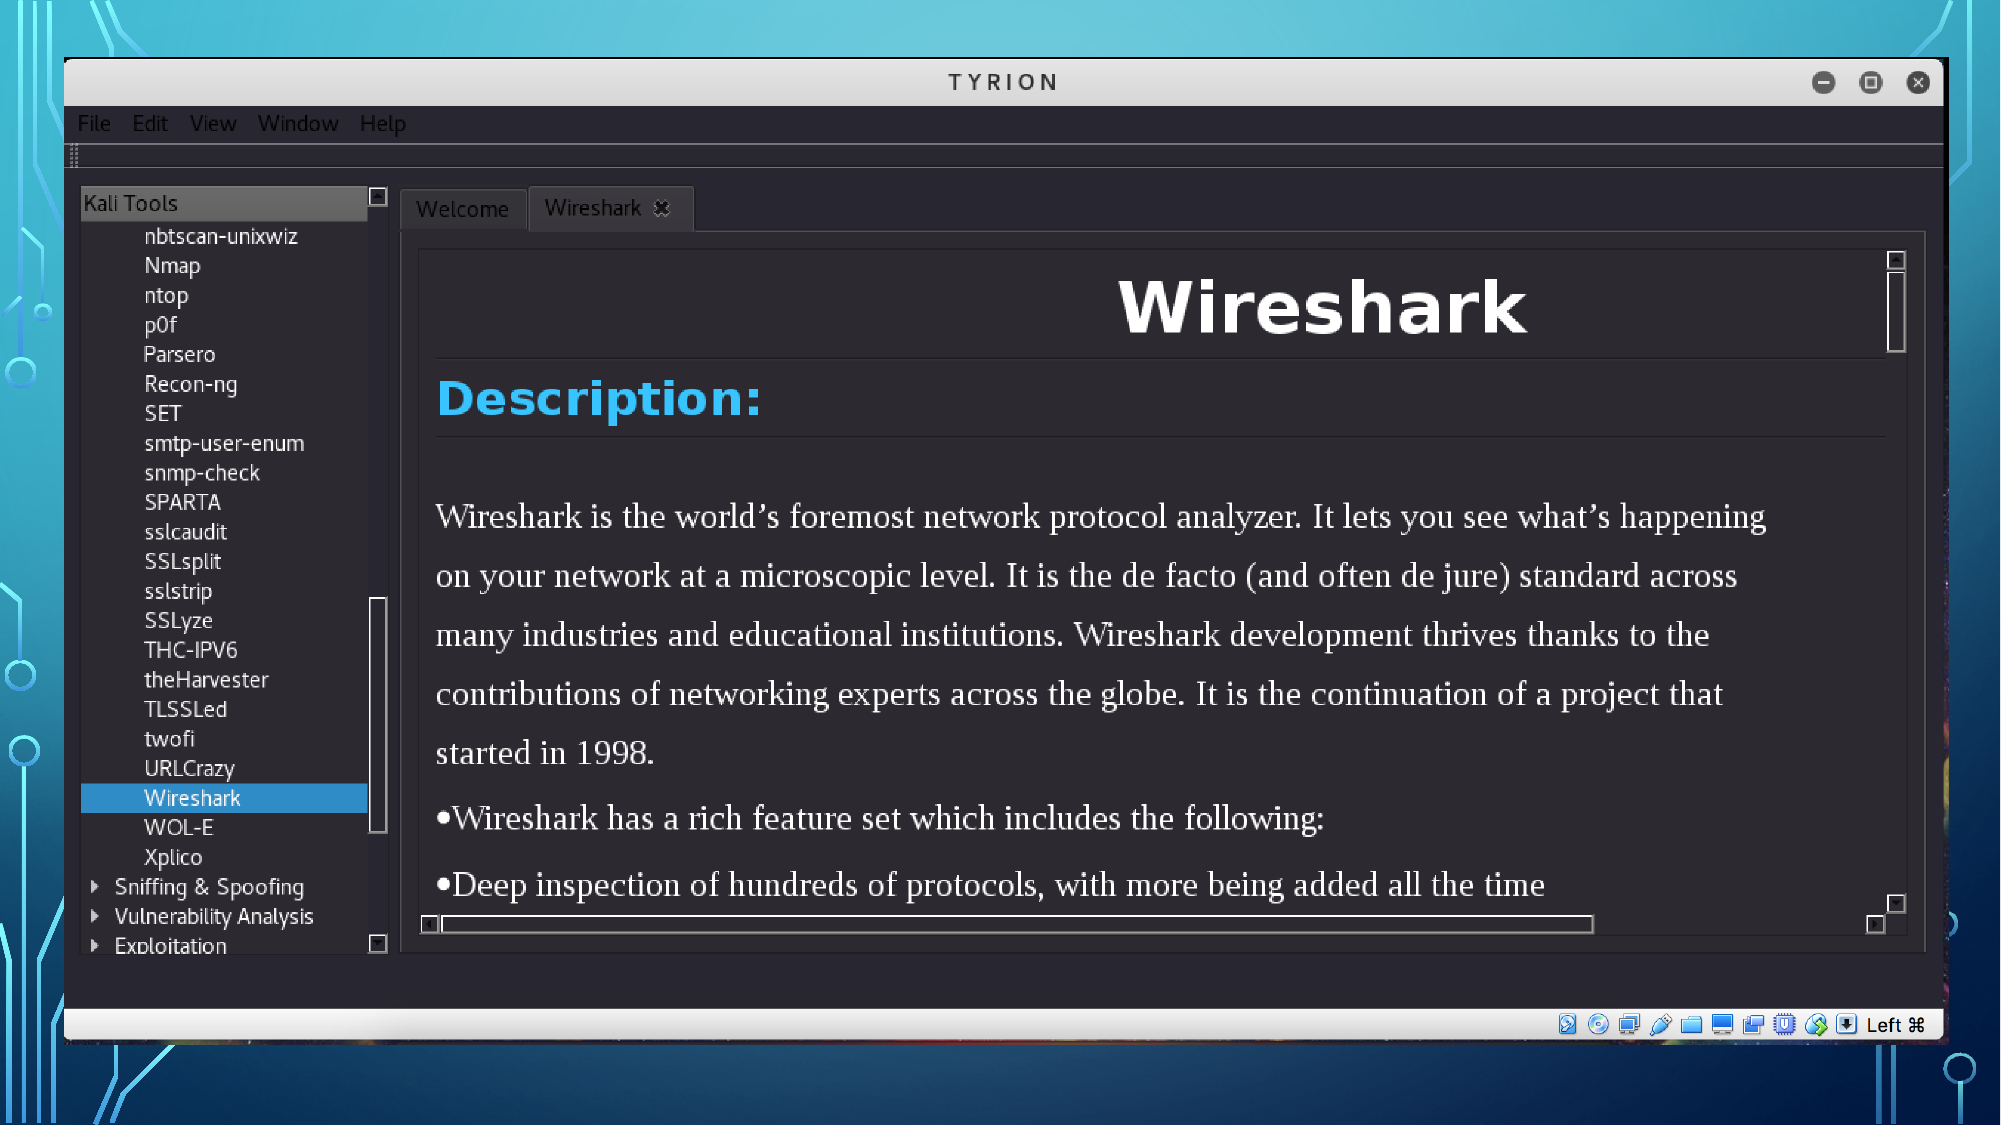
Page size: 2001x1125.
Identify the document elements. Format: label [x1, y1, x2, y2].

list [64, 57, 1949, 1045]
